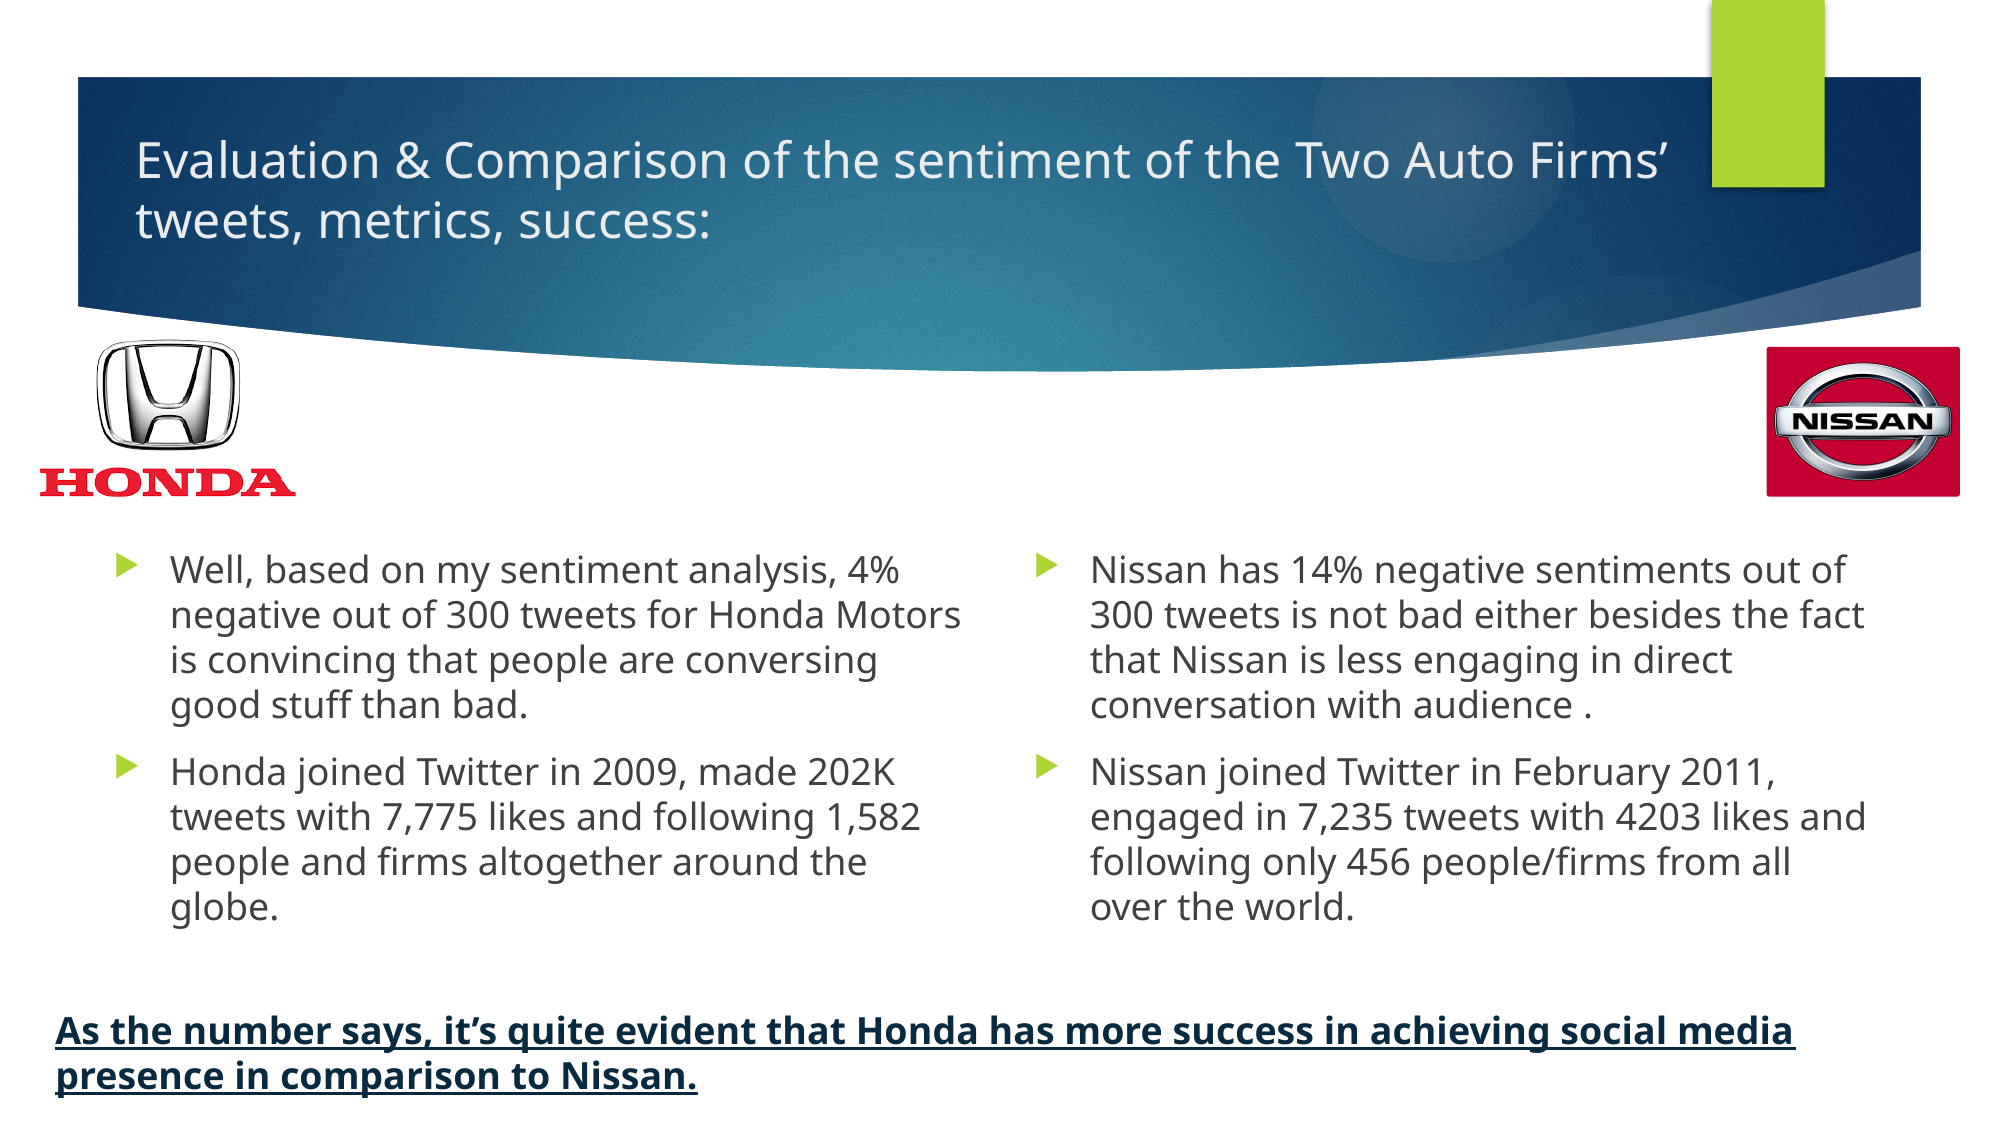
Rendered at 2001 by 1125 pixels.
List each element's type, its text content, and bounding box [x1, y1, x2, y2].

text_box As the number says, it’s quite evident that Honda has more success in achieving social media presence in comparison to Nissan. [40, 999, 1950, 1105]
title Evaluation & Comparison of the sentiment of the Two Auto Firms’ tweets, metrics, success: [120, 119, 1690, 318]
picture [40, 333, 296, 497]
list Nissan has 14% negative sentiments out of 300 tweets is not bad either besides the fact that Nissan is less engaging in direct conversation with audience . Nissan joined Twitter in February 2011, engaged in 7,235 tweets with 4203 likes and following only 456 people/firms from all over the world. [1018, 539, 1885, 999]
picture [1766, 346, 1961, 497]
list Well, based on my sentiment analysis, 4% negative out of 300 tweets for Honda Motors is convincing that people are conversing good stuff than bad. Honda joined Twitter in 2009, made 202K tweets with 7,775 likes and following 1,582 people and firms altogether around the globe. [98, 539, 981, 978]
